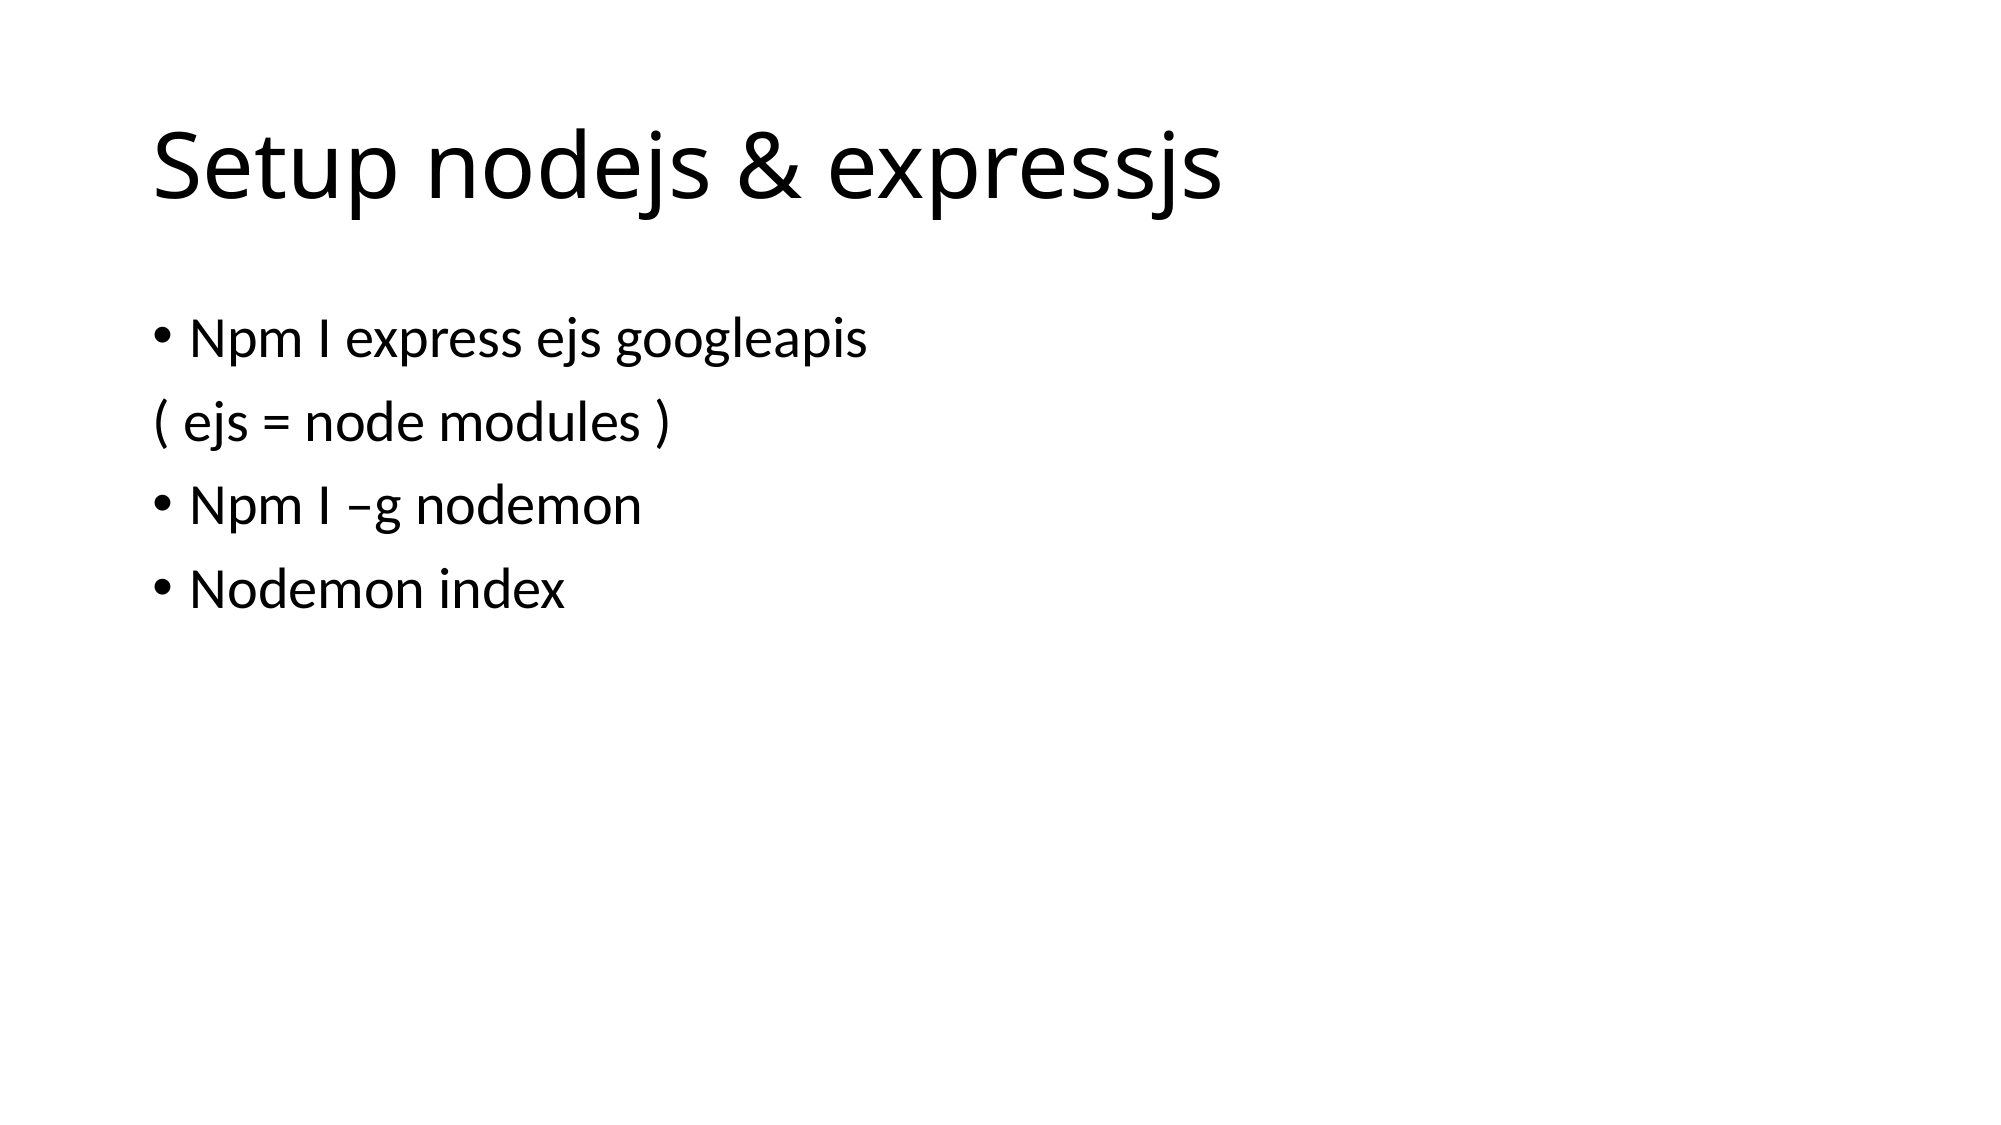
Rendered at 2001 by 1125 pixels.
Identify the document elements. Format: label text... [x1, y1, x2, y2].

list Npm I express ejs googleapis ( ejs = node modules ) Npm I –g nodemon Nodemon index [137, 299, 1863, 1014]
title Setup nodejs & expressjs [137, 59, 1863, 278]
